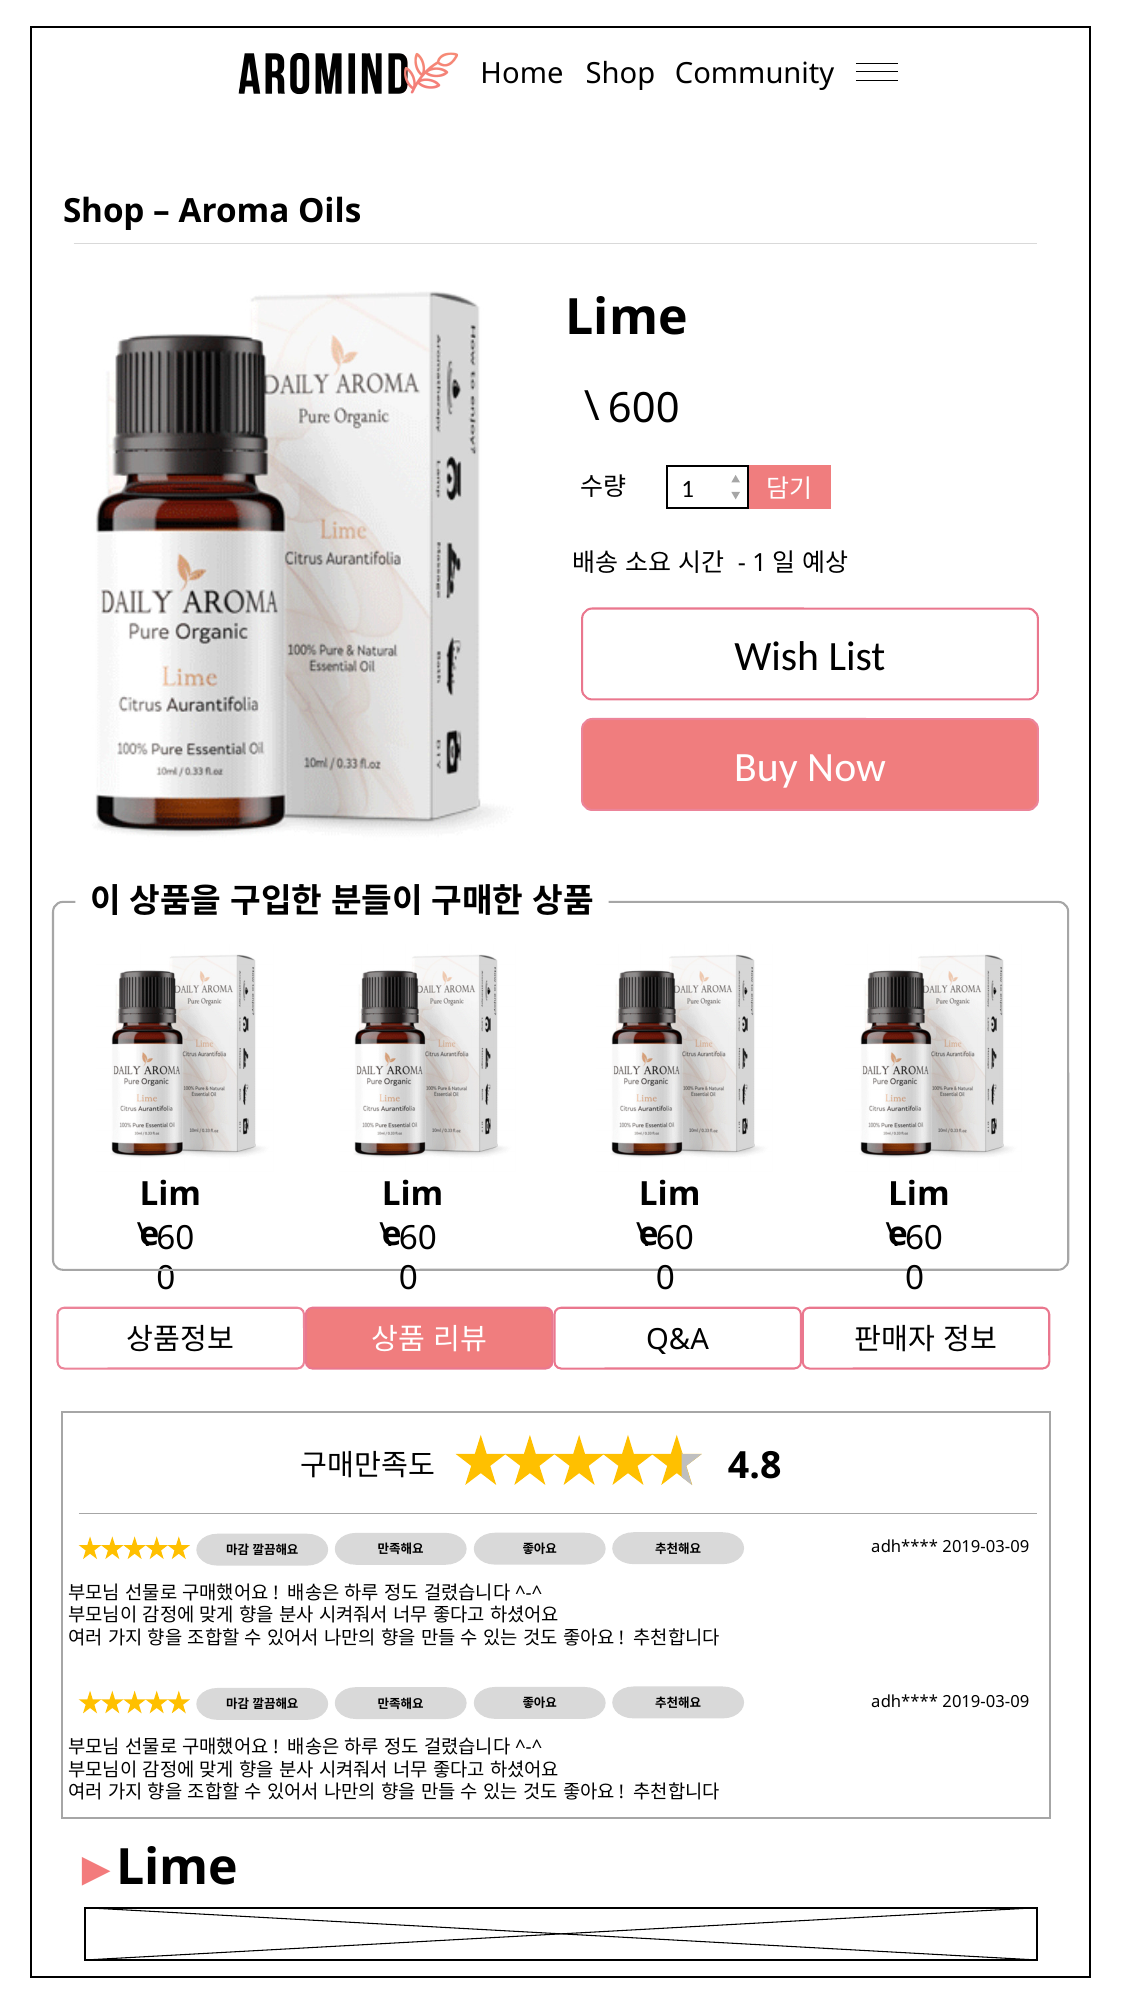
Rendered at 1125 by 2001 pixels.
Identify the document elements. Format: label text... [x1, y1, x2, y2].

text_box Home [465, 47, 570, 97]
text_box Lime [551, 276, 703, 352]
text_box 수량 [565, 462, 642, 508]
text_box Q&A [553, 1306, 802, 1370]
text_box 상품 리뷰 [305, 1306, 553, 1370]
text_box Shop [570, 47, 659, 97]
text_box Shop – Aroma Oils [48, 181, 377, 237]
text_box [566, 370, 693, 440]
text_box Community [659, 47, 850, 97]
text_box [30, 26, 1091, 1978]
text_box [666, 466, 831, 509]
text_box Buy Now [581, 717, 1039, 811]
text_box [61, 1411, 1051, 1819]
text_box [66, 1528, 1047, 1657]
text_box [455, 1434, 702, 1485]
text_box 판매자 정보 [801, 1306, 1051, 1370]
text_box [52, 871, 1069, 1270]
picture [54, 263, 529, 871]
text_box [66, 1683, 1047, 1811]
text_box Lime [101, 1827, 253, 1903]
text_box ▶ [67, 1836, 126, 1897]
text_box 상품정보 [56, 1306, 306, 1370]
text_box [855, 63, 898, 81]
text_box Wish List [581, 607, 1039, 701]
picture [238, 50, 459, 96]
text_box 구매만족도 [285, 1438, 451, 1489]
text_box 배송 소요 시간 - 1일 예상 [558, 539, 864, 584]
text_box 4.8 [713, 1433, 797, 1493]
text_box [85, 1907, 1038, 1961]
